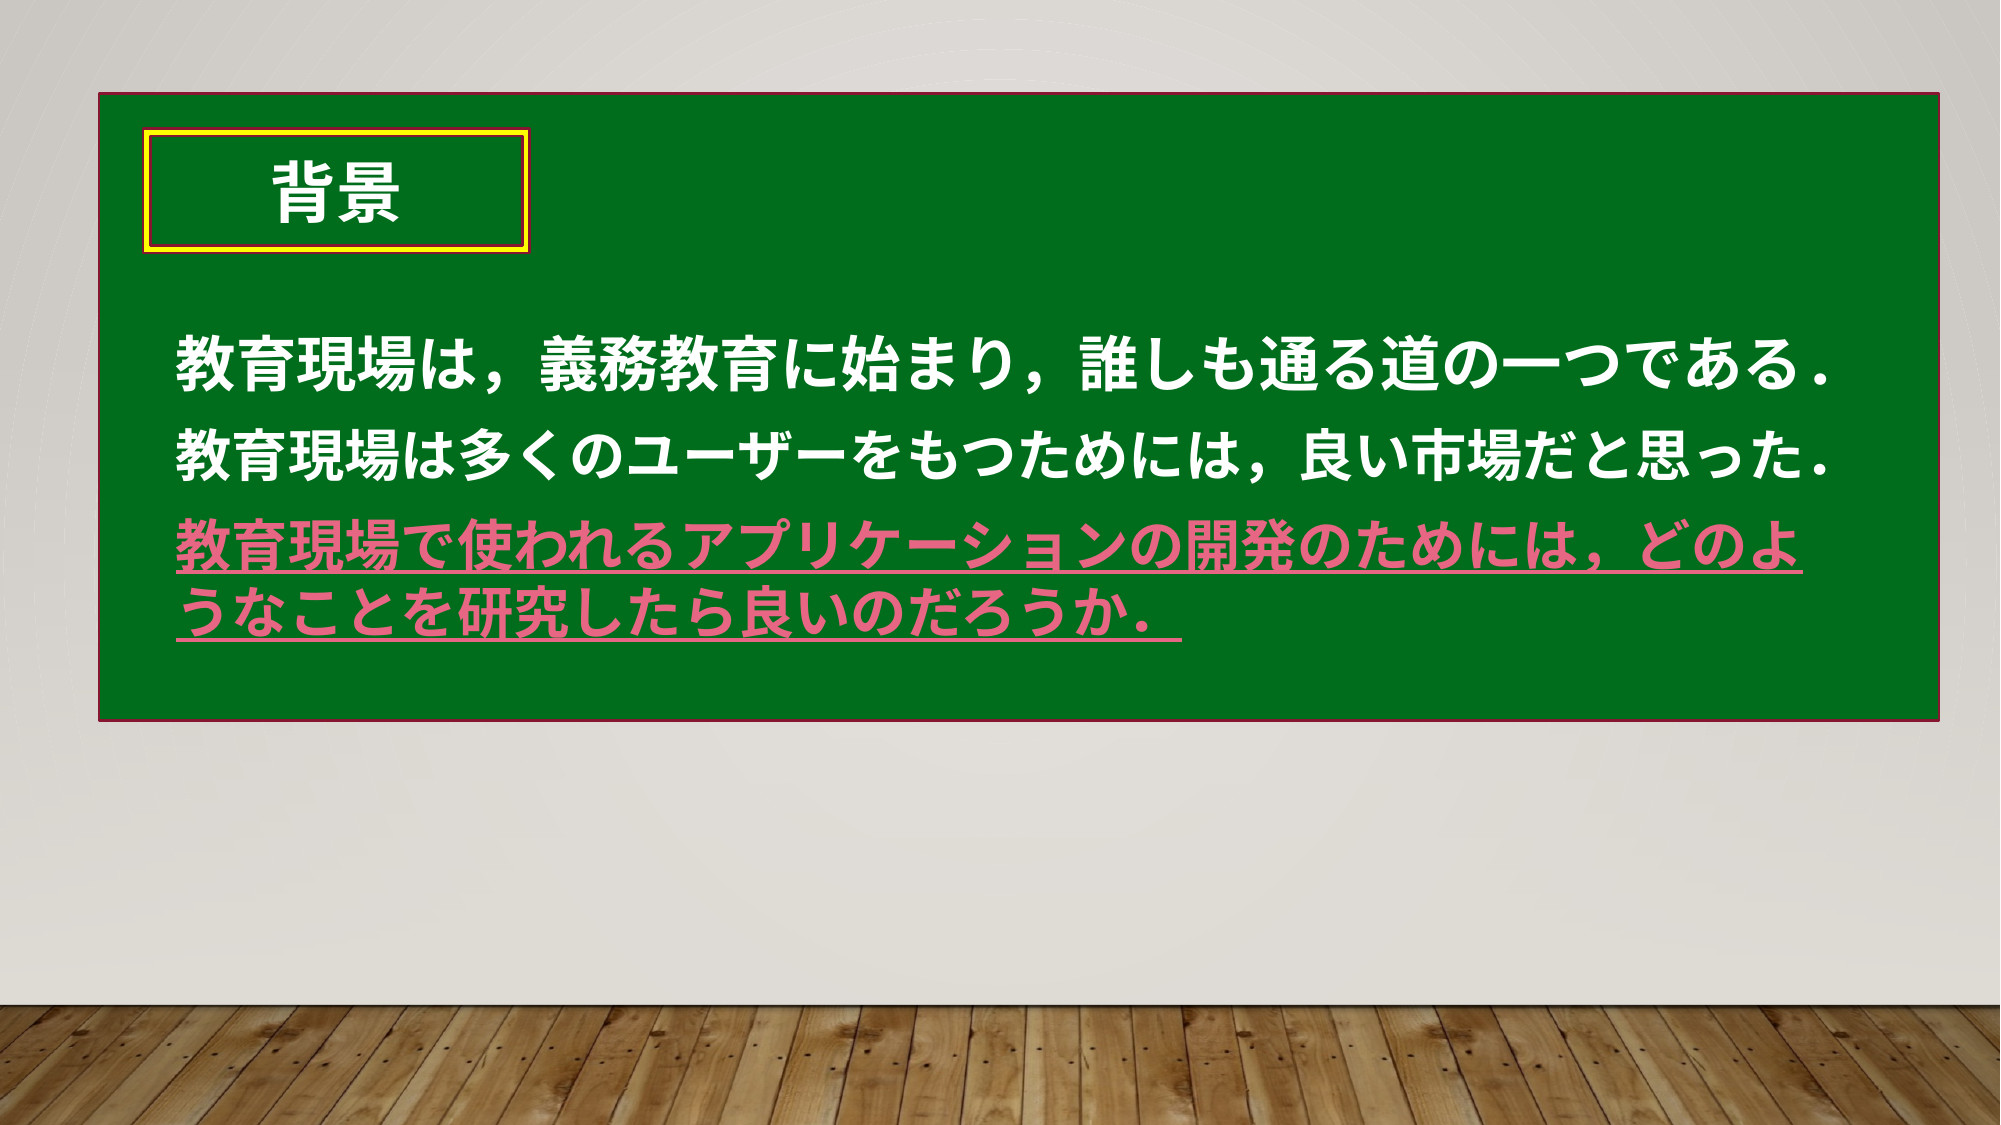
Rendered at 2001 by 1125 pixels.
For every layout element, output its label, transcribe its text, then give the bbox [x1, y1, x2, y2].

text_box 教育現場で使われるアプリケーションの開発のためには，どのようなことを研究したら良いのだろうか． [160, 502, 1831, 653]
text_box [98, 92, 1940, 722]
text_box 教育現場は，義務教育に始まり，誰しも通る道の一つである． [160, 318, 1914, 406]
text_box 教育現場は多くのユーザーをもつためには，良い市場だと思った． [160, 413, 1874, 496]
text_box 背景 [142, 127, 531, 254]
picture [0, 1005, 2000, 1125]
